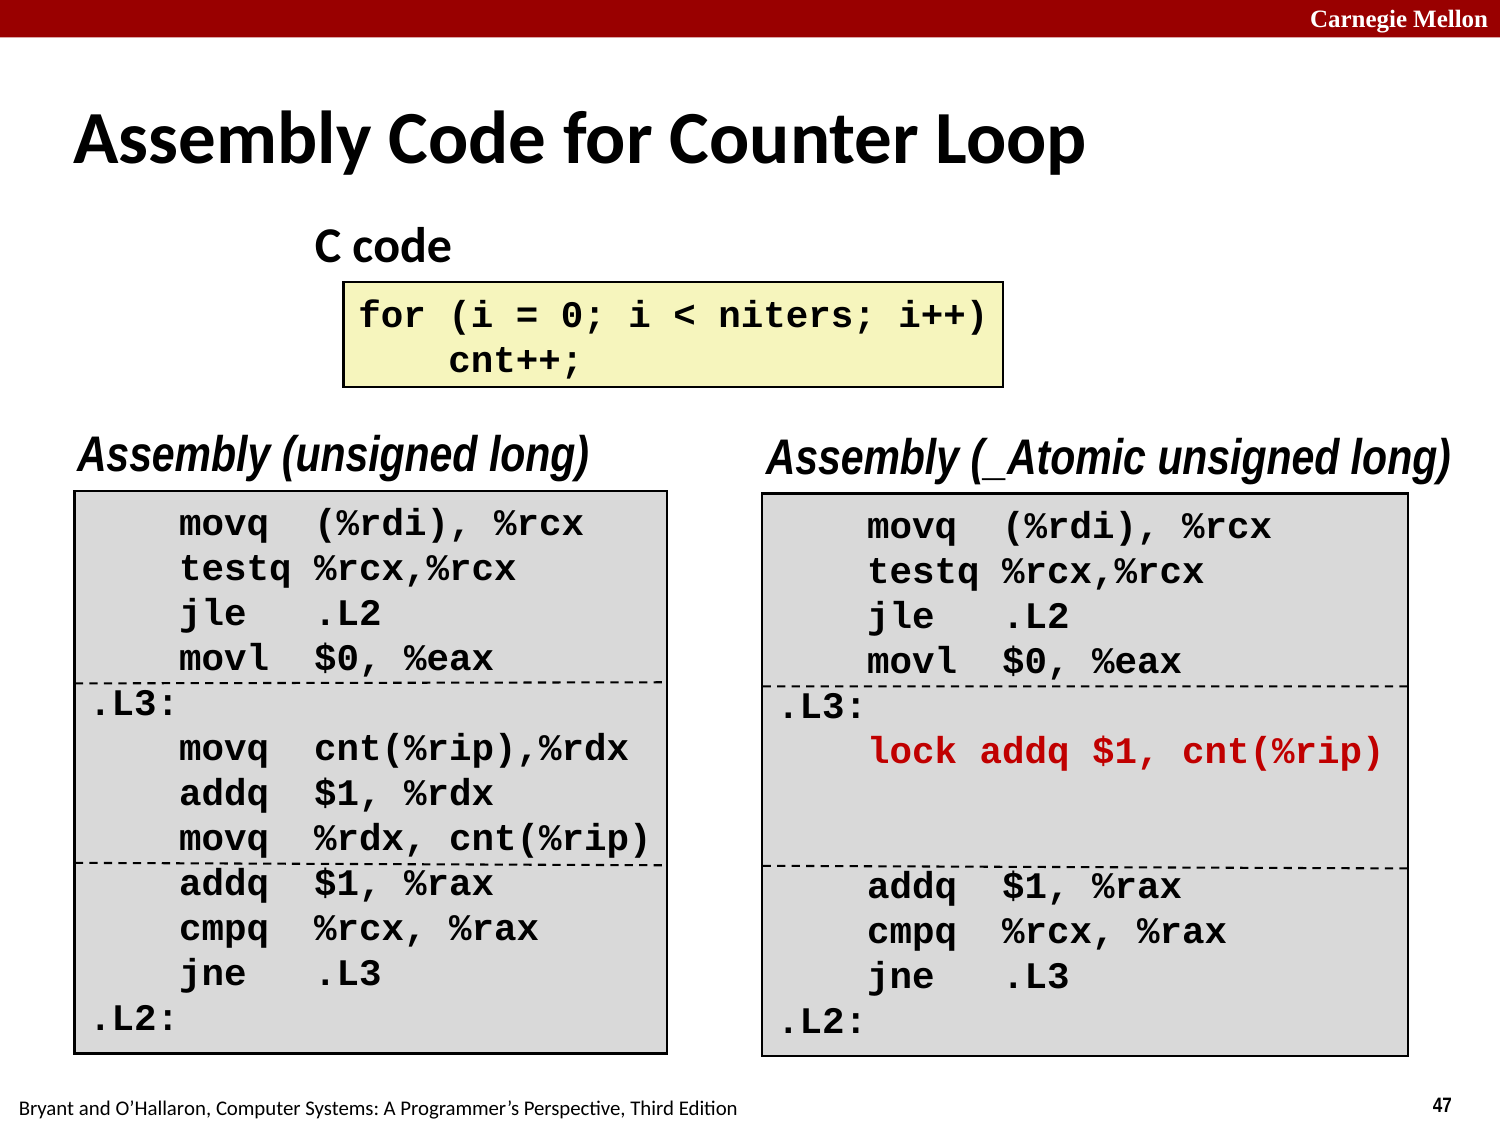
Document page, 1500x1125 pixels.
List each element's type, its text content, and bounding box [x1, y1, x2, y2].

text_box Assembly (unsigned long) [62, 414, 605, 489]
text_box movq (%rdi), %rcx testq %rcx,%rcx jle .L2 movl $0, %eax .L3: movq cnt(%rip),%rdx addq $1, %rdx movq %rdx, cnt(%rip) addq $1, %rax cmpq %rcx, %rax jne .L3 .L2: [74, 490, 668, 1054]
text_box Assembly (_Atomic unsigned long) [751, 417, 1467, 492]
title Assembly Code for Counter Loop [58, 71, 1305, 197]
text_box for (i = 0; i < niters; i++) cnt++; [343, 282, 1004, 387]
text_box C code [300, 205, 1097, 281]
text_box movq (%rdi), %rcx testq %rcx,%rcx jle .L2 movl $0, %eax .L3: lock addq $1, cnt(%rip) addq $1, %rax cmpq %rcx, %rax jne .L3 .L2: [762, 493, 1408, 1057]
